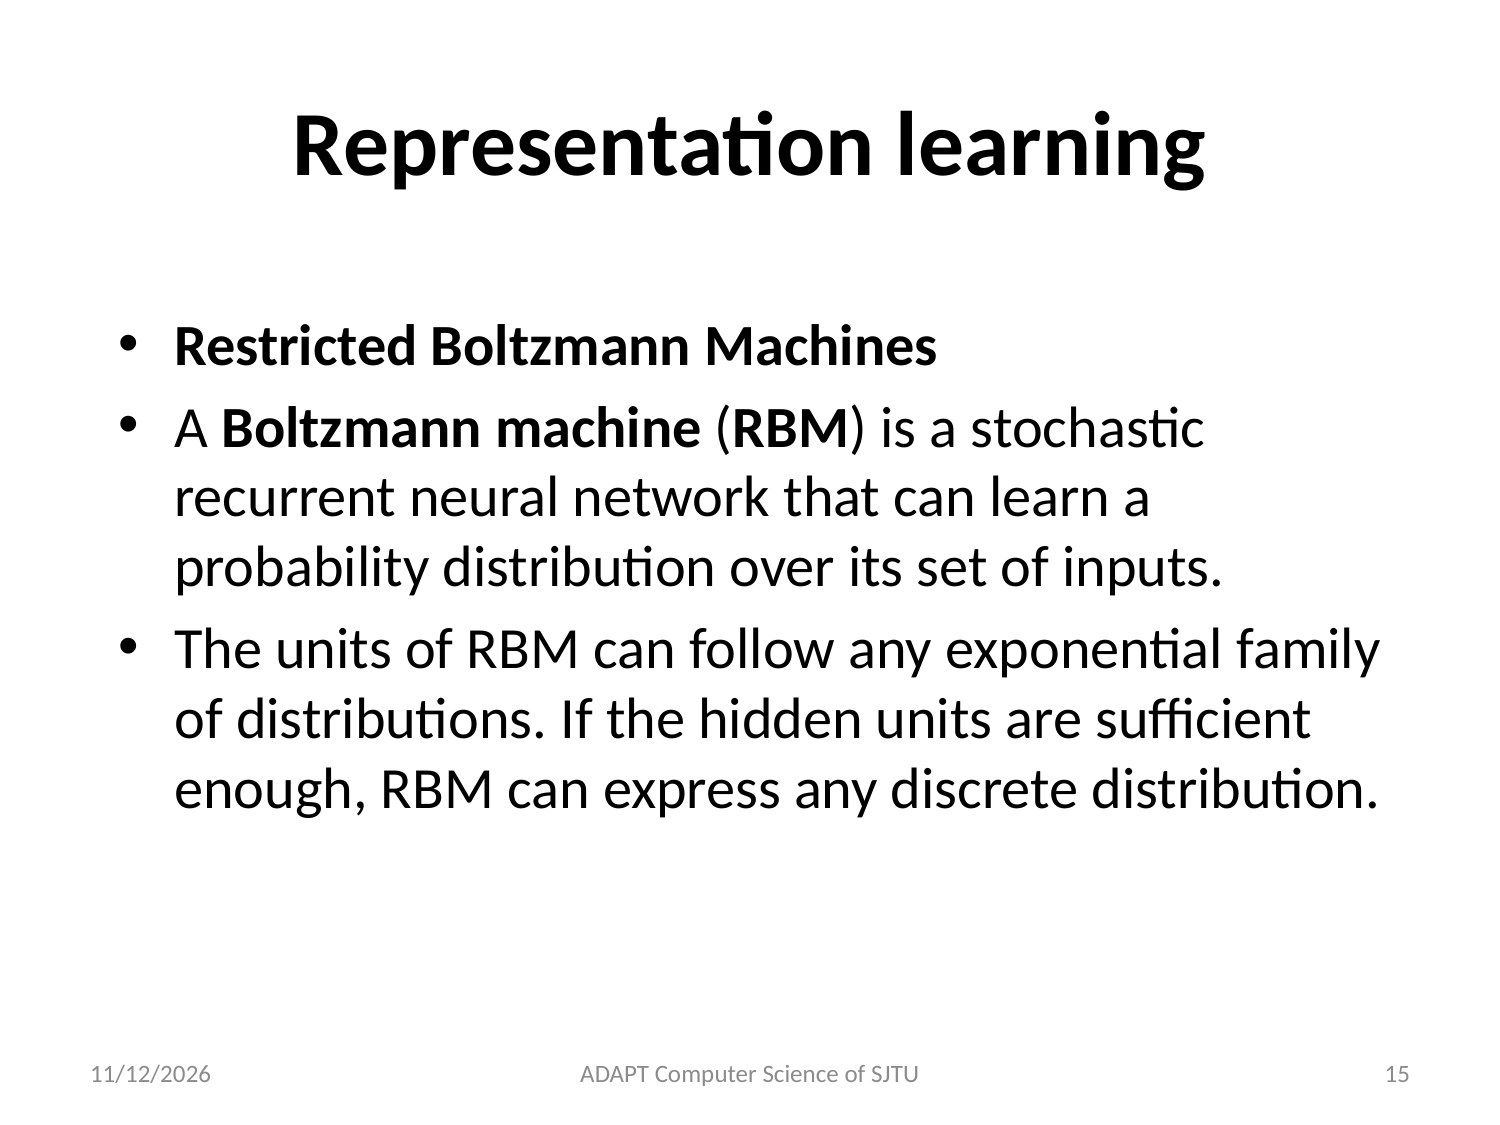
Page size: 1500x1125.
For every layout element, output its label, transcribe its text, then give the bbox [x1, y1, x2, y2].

list Restricted Boltzmann Machines A Boltzmann machine (RBM) is a stochastic recurrent neural network that can learn a probability distribution over its set of inputs. The units of RBM can follow any exponential family of distributions. If the hidden units are sufficient enough, RBM can express any discrete distribution. [103, 299, 1425, 1014]
title Representation learning [75, 45, 1425, 233]
slide_number 15 [1074, 1042, 1425, 1103]
footer ADAPT Computer Science of SJTU [512, 1042, 988, 1103]
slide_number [75, 1042, 425, 1103]
